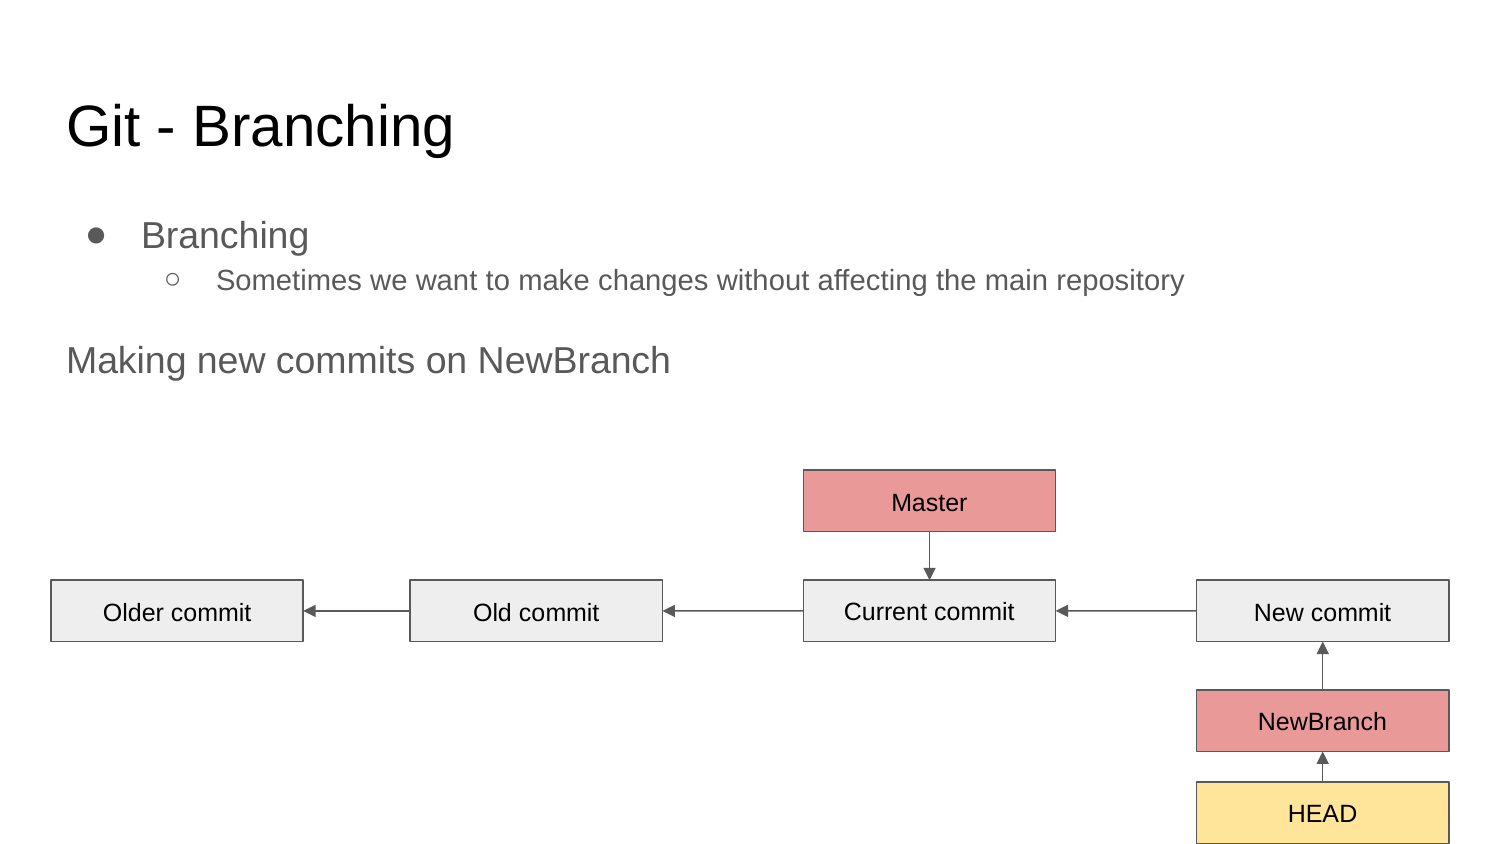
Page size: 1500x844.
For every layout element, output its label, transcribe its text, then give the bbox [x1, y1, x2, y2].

text_box Older commit [51, 580, 304, 642]
text_box NewBranch [1196, 690, 1449, 752]
list Branching Sometimes we want to make changes without affecting the main repository Making new commits on NewBranch [51, 189, 1449, 477]
text_box Old commit [410, 580, 663, 642]
title Git - Branching [51, 72, 1449, 167]
text_box New commit [1196, 580, 1449, 642]
text_box Master [803, 470, 1056, 532]
text_box HEAD [1196, 782, 1449, 844]
text_box Current commit [803, 580, 1056, 642]
